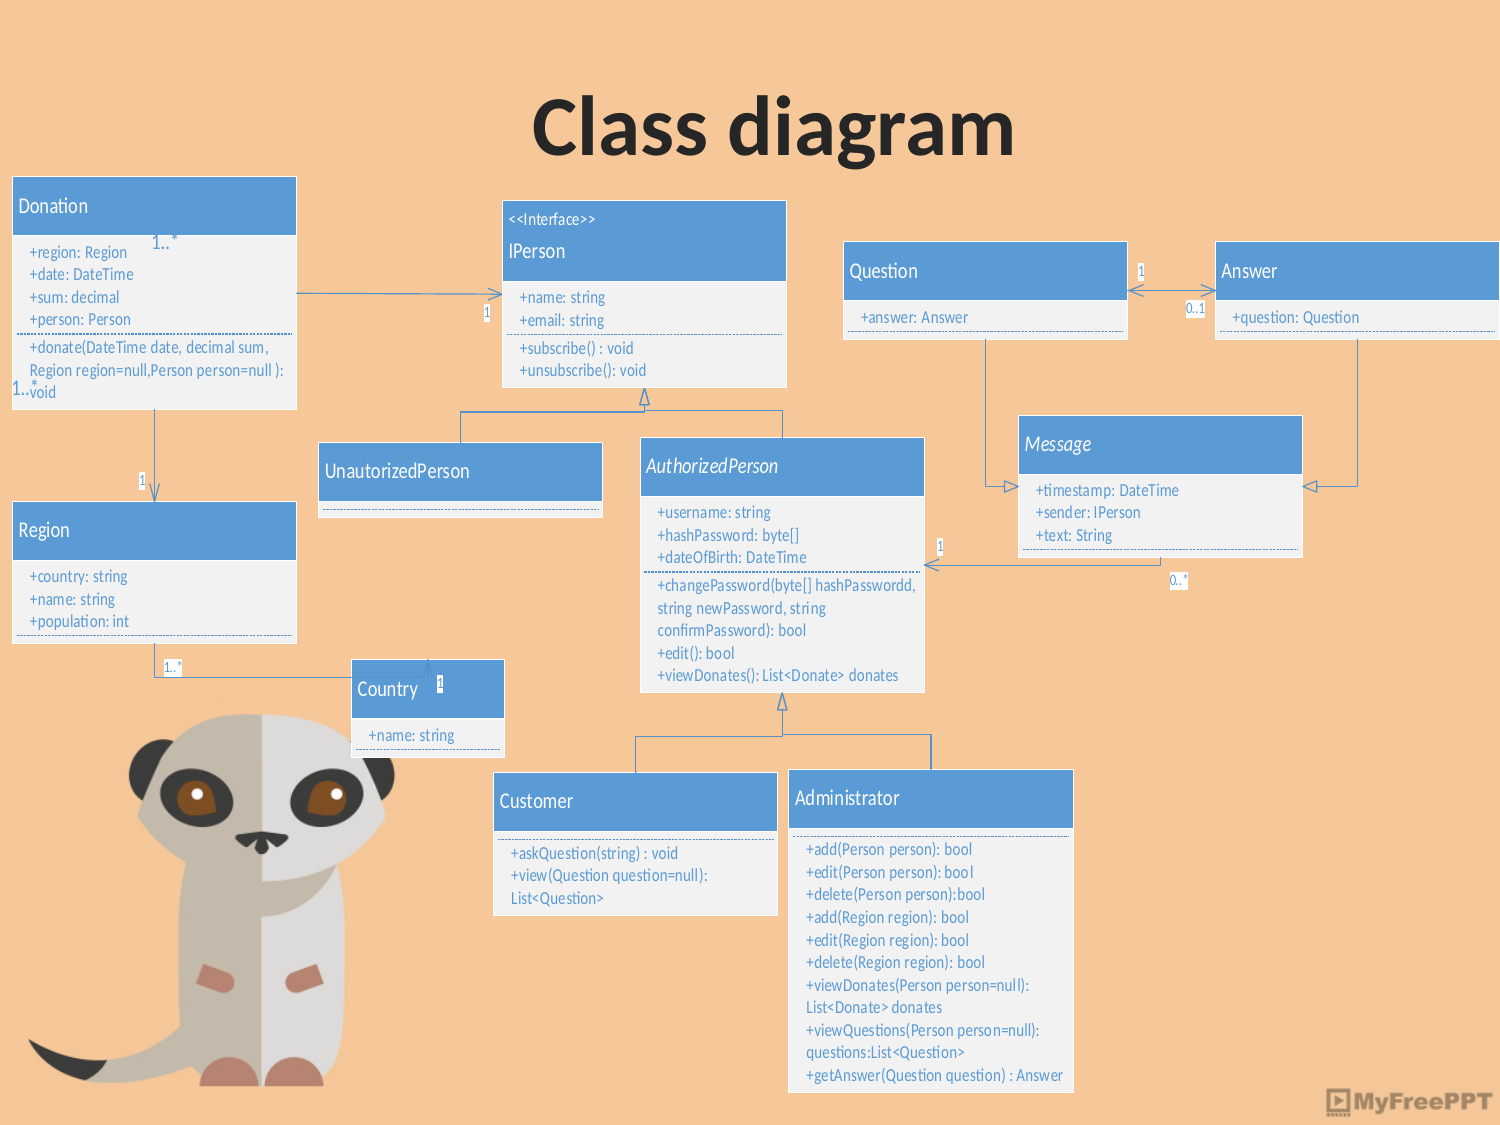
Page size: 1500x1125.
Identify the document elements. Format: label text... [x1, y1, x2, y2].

text_box Class diagram [412, 62, 1138, 172]
picture [0, 0, 1500, 1125]
